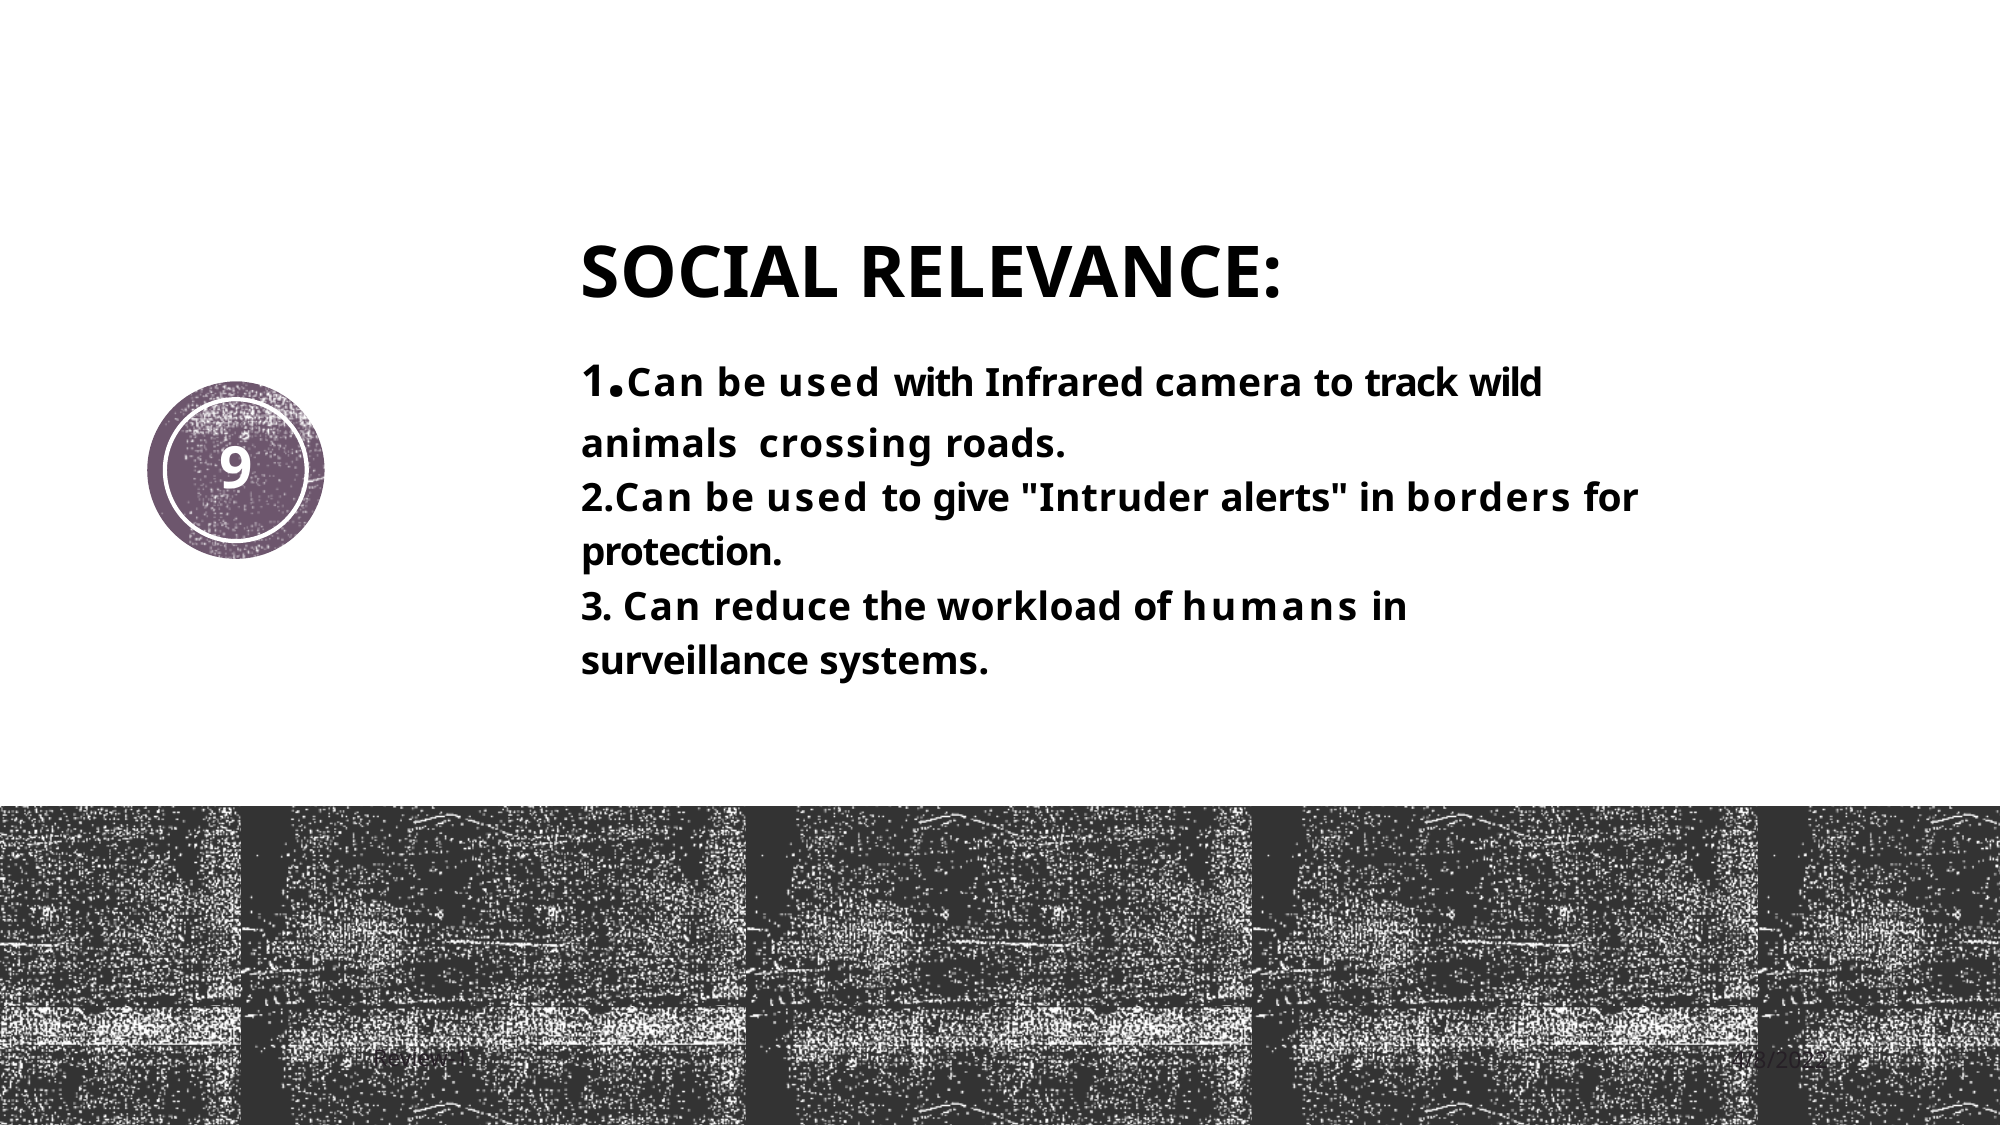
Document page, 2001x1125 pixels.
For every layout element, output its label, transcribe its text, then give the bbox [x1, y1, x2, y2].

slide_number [1409, 1028, 1844, 1089]
footer Review-1 [358, 1028, 1397, 1089]
title SOCIAL RELEVANCE: 1.Can be used with Infrared camera to track wild animals crossing roads. 2.Can be used to give "Intruder alerts" in borders for protection. 3. Can reduce the workload of humans in surveillance systems. [355, 201, 1878, 779]
slide_number 9 [138, 411, 334, 530]
